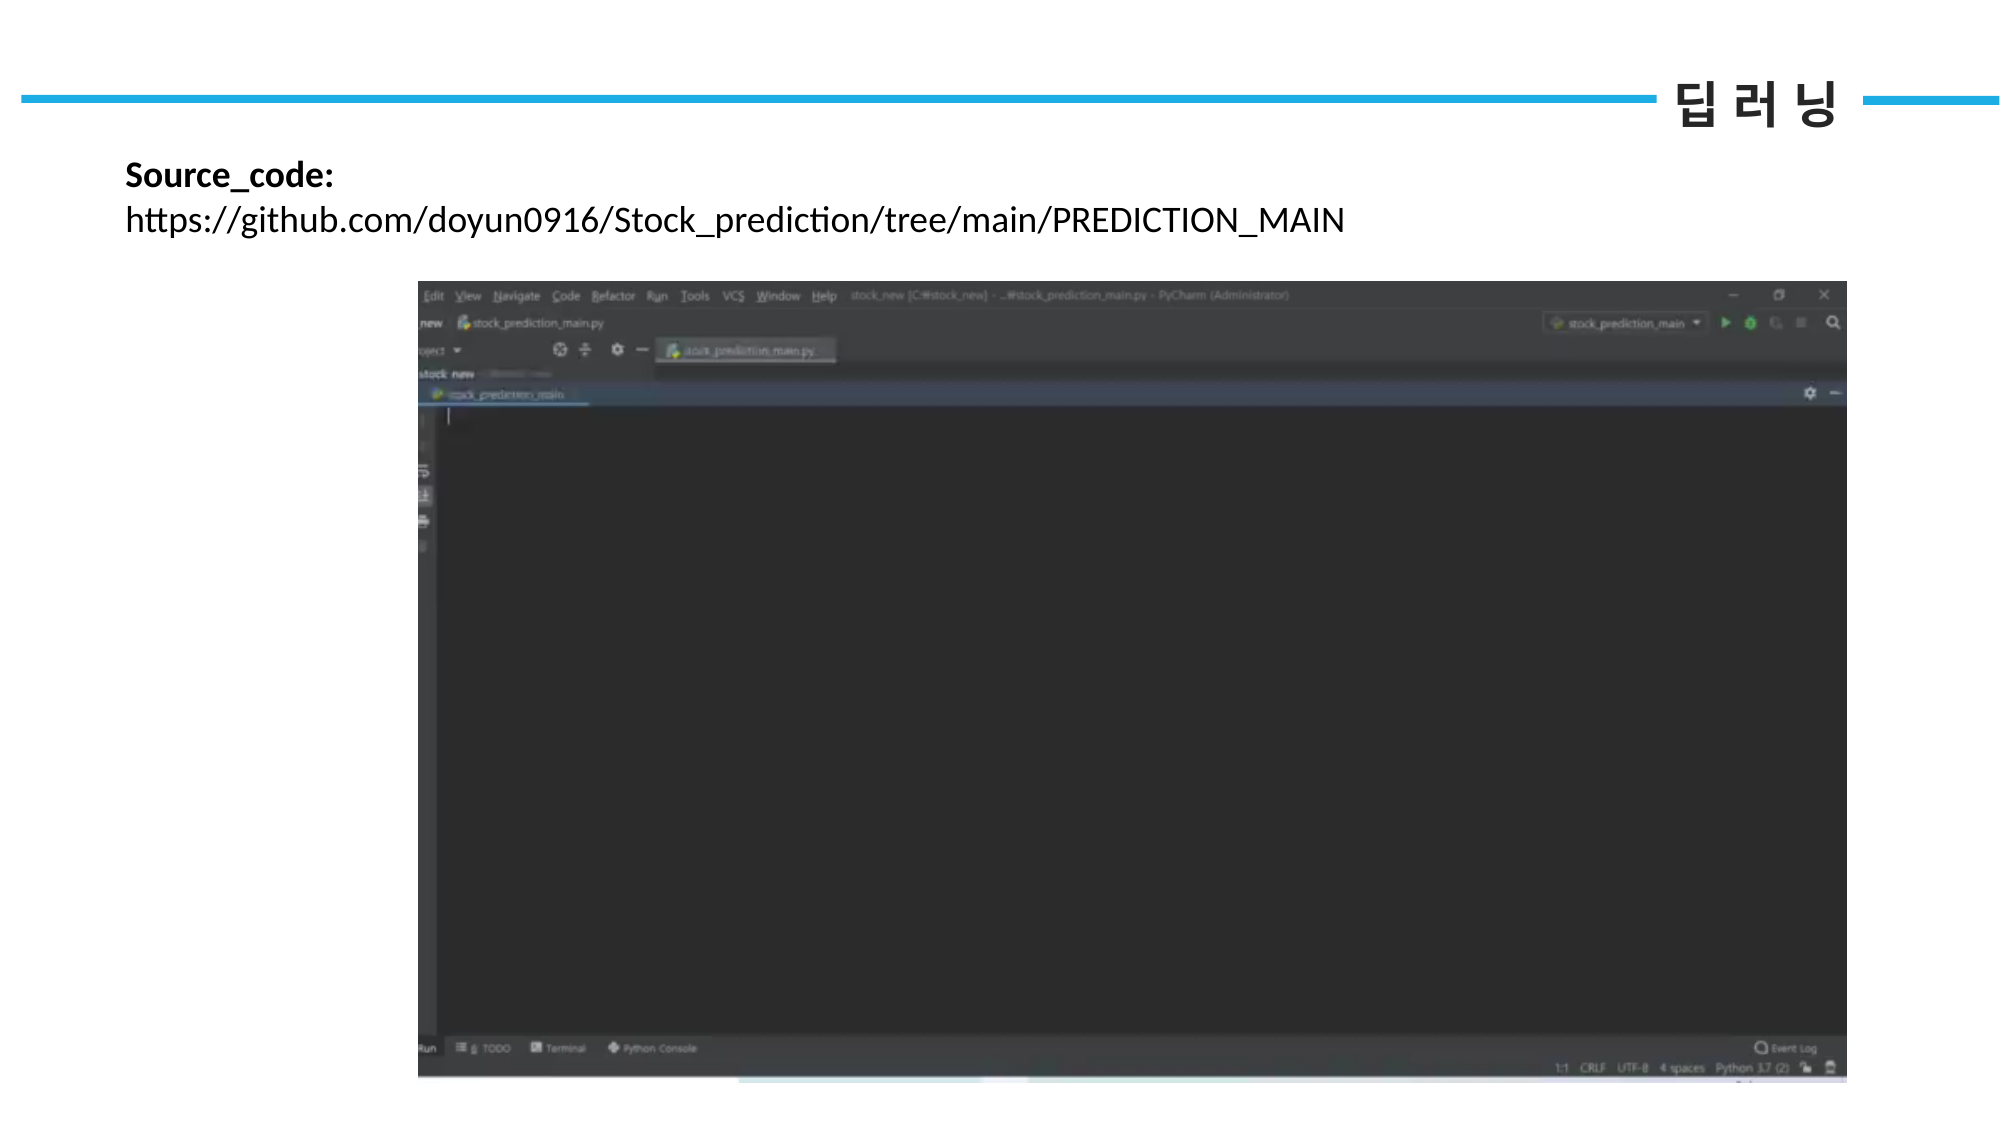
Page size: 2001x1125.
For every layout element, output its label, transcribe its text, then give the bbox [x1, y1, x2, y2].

text_box [20, 94, 1658, 104]
text_box 딥 러 닝 [1658, 66, 2000, 142]
text_box Source_code: https://github.com/doyun0916/Stock_prediction/tree/main/PREDICTION_MAIN [110, 142, 1523, 247]
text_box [418, 280, 1847, 1084]
